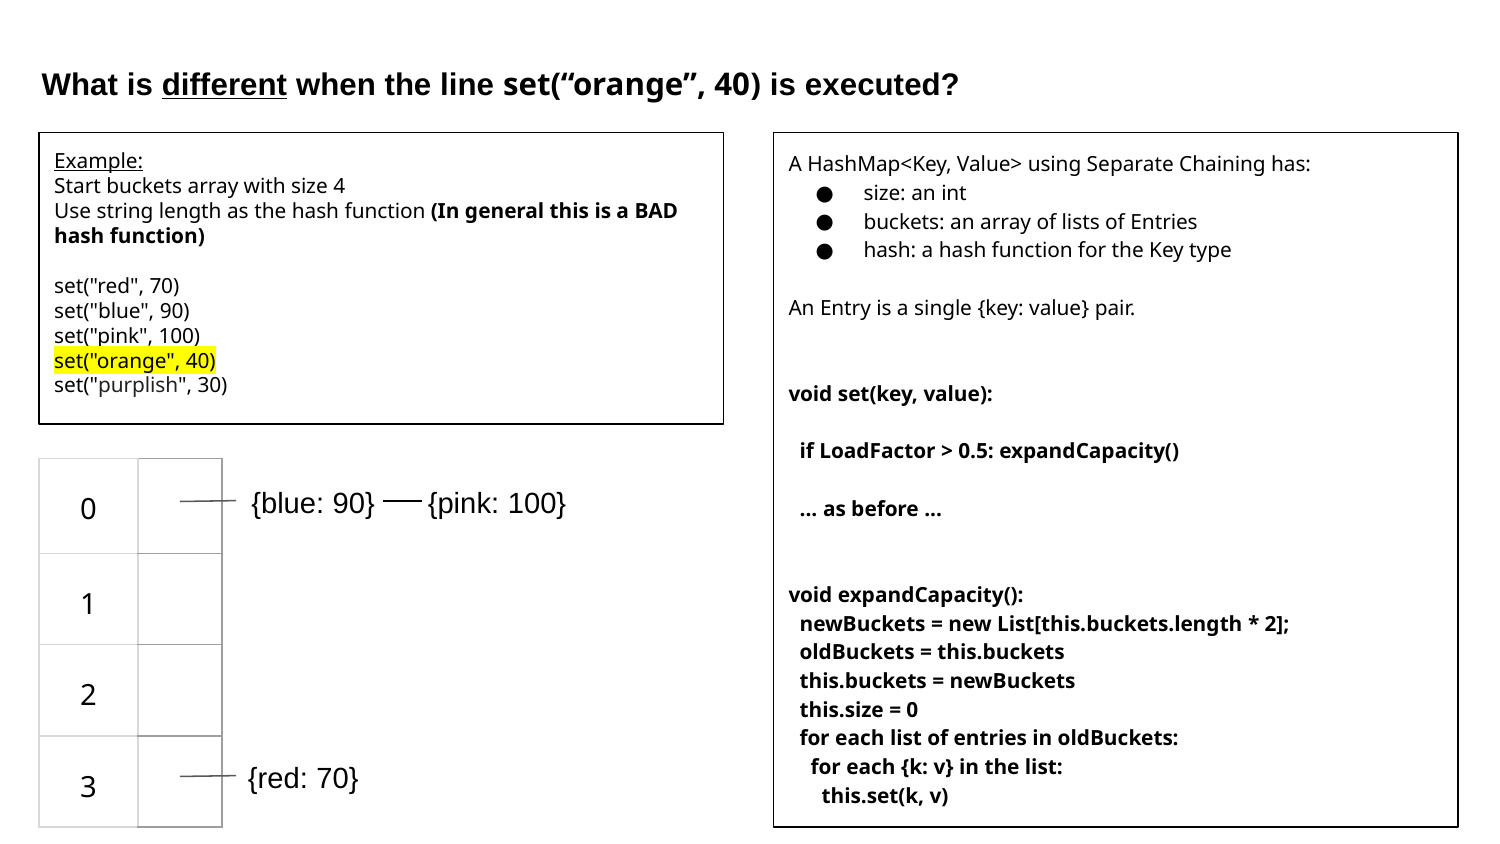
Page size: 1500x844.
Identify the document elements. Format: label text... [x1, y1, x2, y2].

text_box {blue: 90} [236, 469, 399, 522]
table_cell 3 [40, 737, 137, 826]
text_box What is different when the line set(“orange”, 40) is executed? [26, 44, 1483, 127]
table_cell 1 [40, 554, 137, 644]
table_cell [139, 554, 221, 644]
table_cell [139, 737, 221, 826]
text_box {red: 70} [232, 744, 431, 797]
text_box A HashMap<Key, Value> using Separate Chaining has: size: an int buckets: an array of lists of Entries hash: a hash function for the Key type An Entry is a single {key: value} pair. void set(key, value): if LoadFactor > 0.5: expandCapacity() ... as before ... void expandCapacity(): newBuckets = new List[this.buckets.length * 2]; oldBuckets = this.buckets this.buckets = newBuckets this.size = 0 for each list of entries in oldBuckets: for each {k: v} in the list: this.set(k, v) [773, 132, 1458, 828]
table_header [139, 459, 221, 553]
text_box Example: Start buckets array with size 4 Use string length as the hash function (In general this is a BAD hash function) set("red", 70) set("blue", 90) set("pink", 100) set("orange", 40) set("purplish", 30) [39, 132, 724, 425]
table_cell [139, 645, 221, 735]
text_box {pink: 100} [412, 469, 597, 522]
table_cell 2 [40, 645, 137, 735]
table_header 0 [40, 459, 137, 553]
